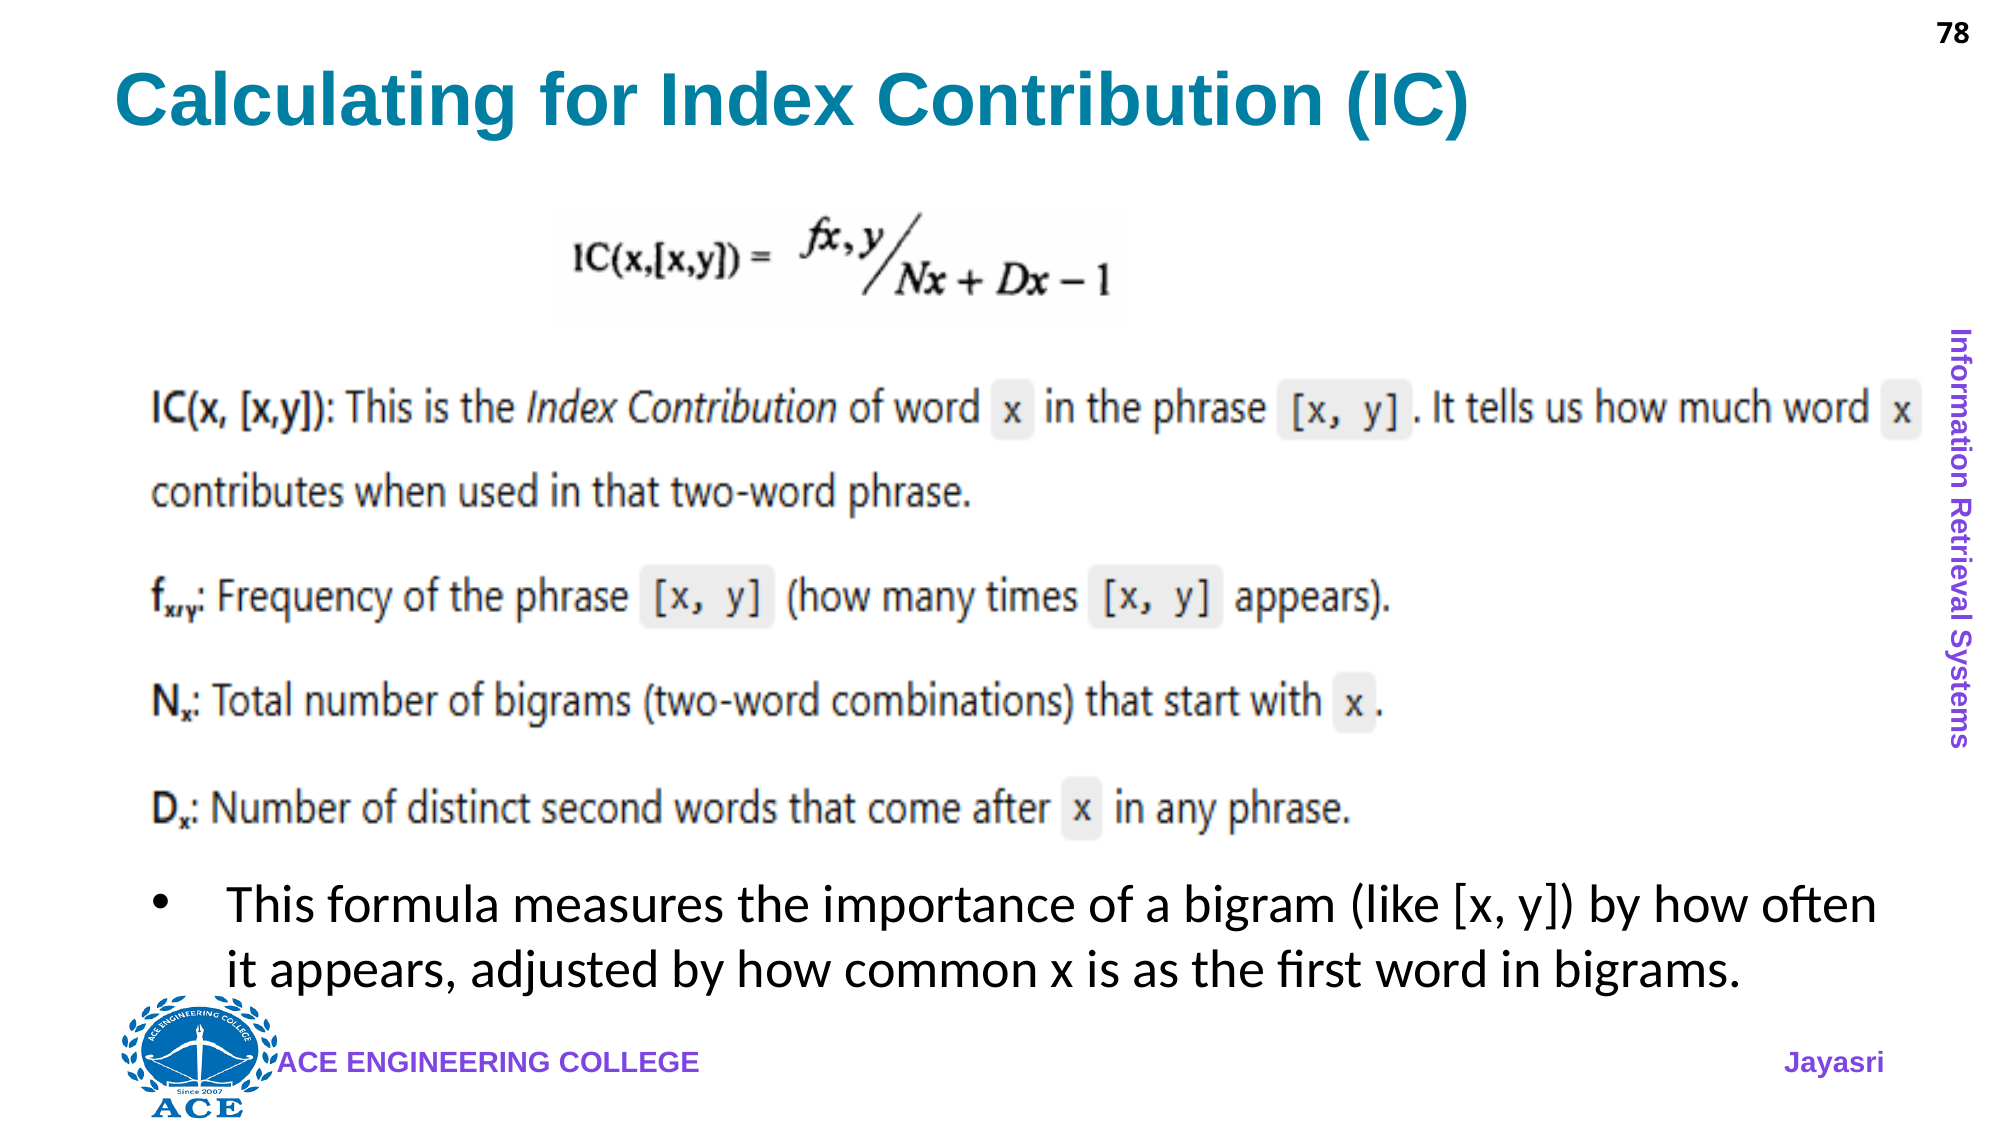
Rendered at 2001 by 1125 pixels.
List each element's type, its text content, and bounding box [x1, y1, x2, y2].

title Calculating for Index Contribution (IC) [99, 35, 1900, 156]
slide_number 78 [1879, 18, 2000, 49]
picture [143, 377, 1937, 853]
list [552, 205, 1124, 327]
picture [101, 975, 303, 1125]
text_box This formula measures the importance of a bigram (like [x, y]) by how often it appears, adjusted by how common x is as the first word in bigrams. [137, 860, 1931, 1006]
